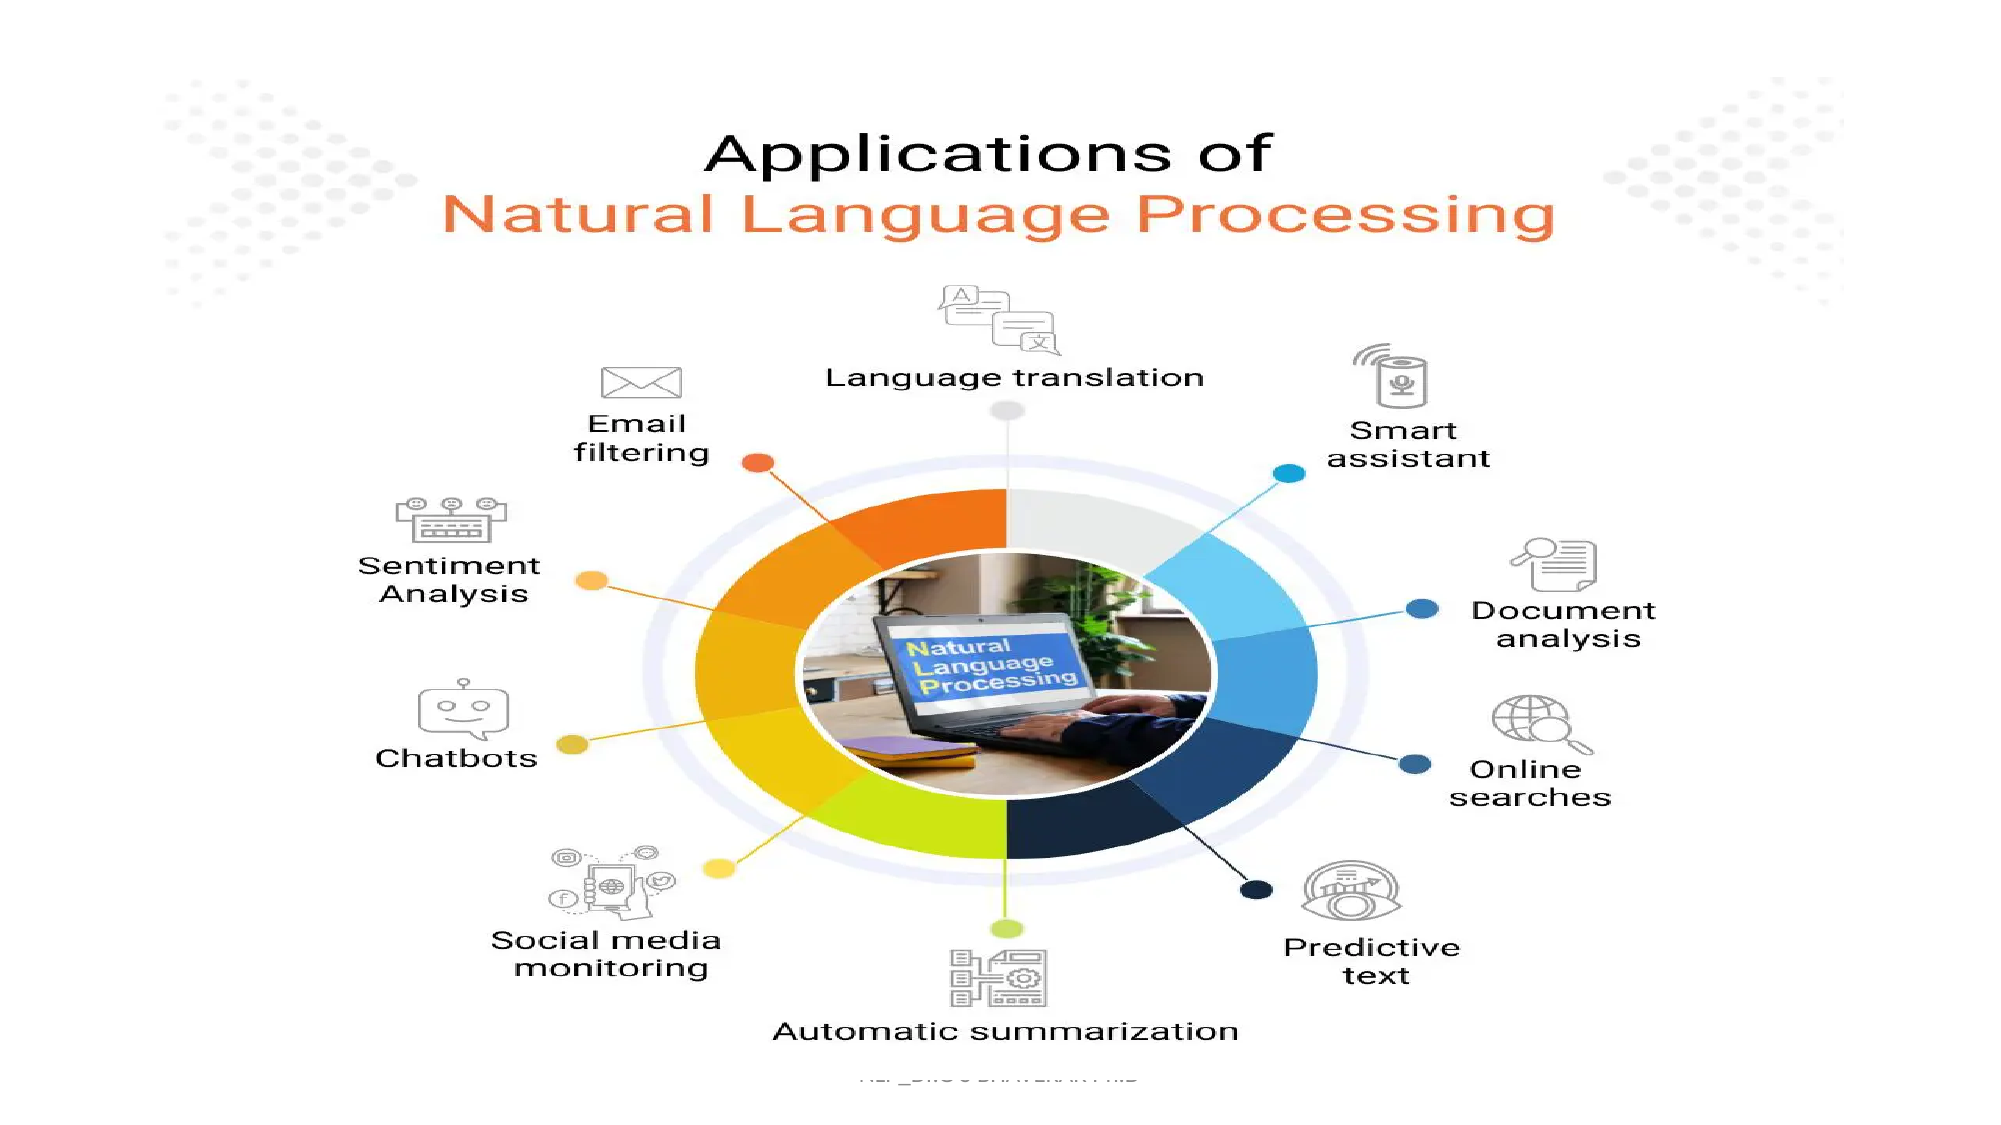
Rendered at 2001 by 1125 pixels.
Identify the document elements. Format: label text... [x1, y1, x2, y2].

picture [156, 77, 1844, 1080]
footer NLP_Dr.G S BHAVEKAR Ph.D [662, 1080, 1338, 1103]
